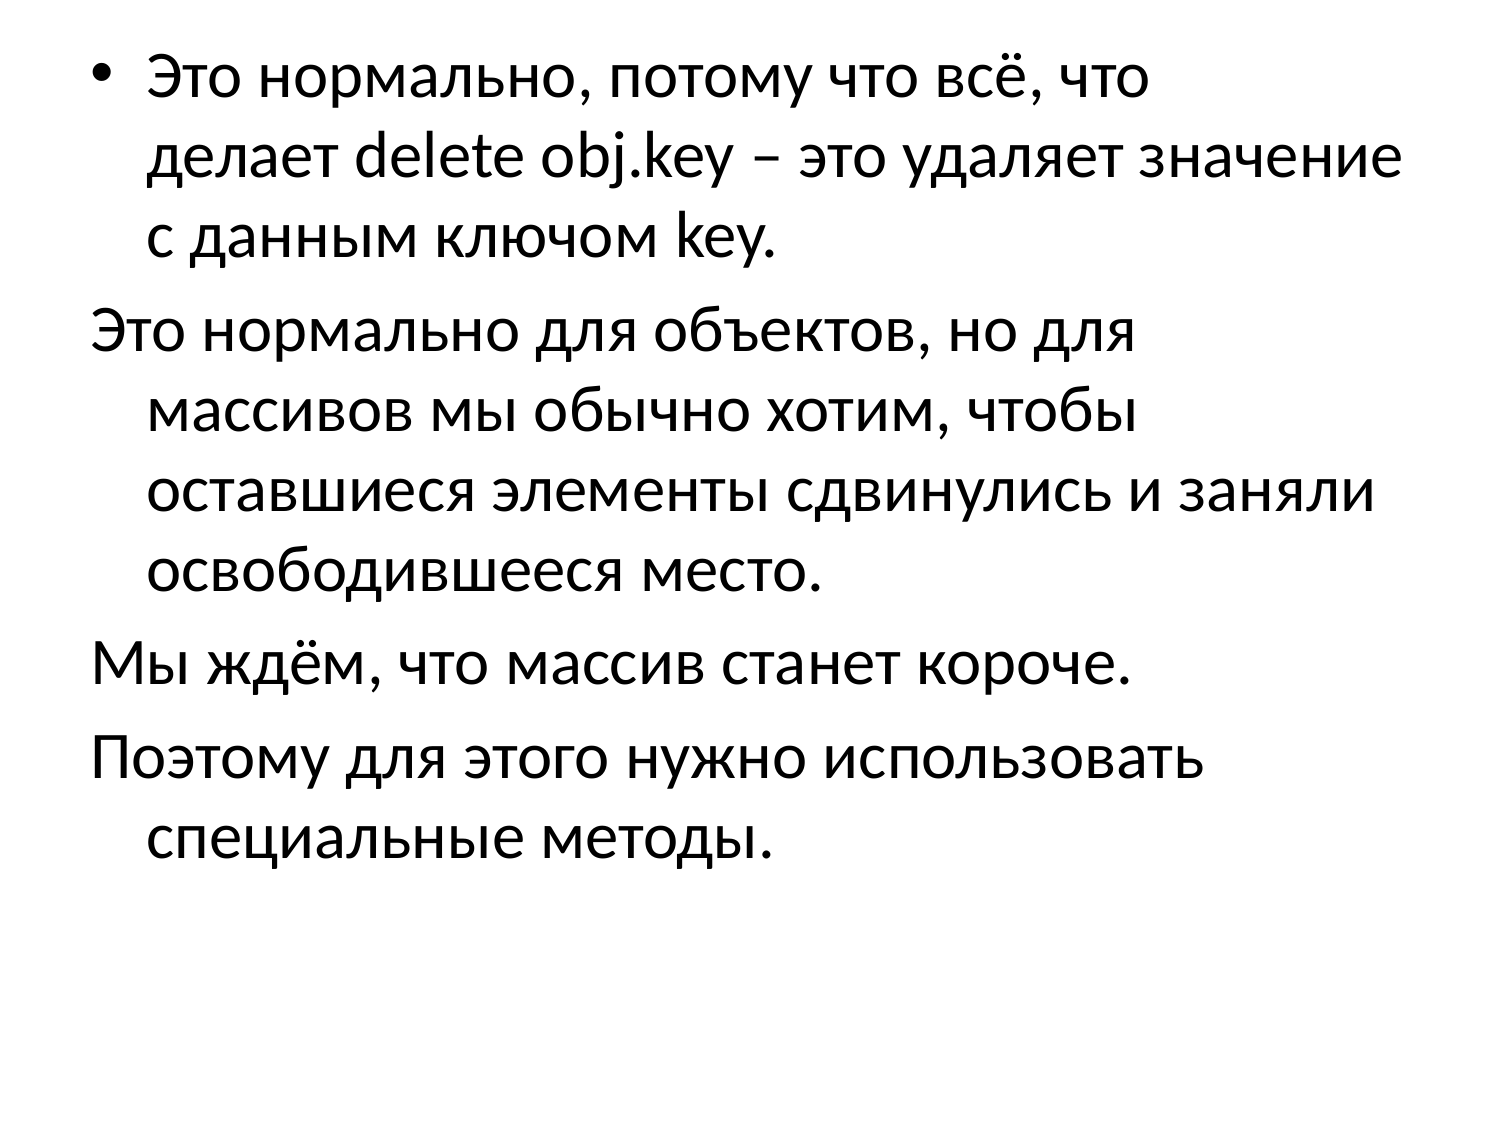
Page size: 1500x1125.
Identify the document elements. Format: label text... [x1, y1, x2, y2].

list Это нормально, потому что всё, что делает delete obj.key – это удаляет значение с данным ключом key. Это нормально для объектов, но для массивов мы обычно хотим, чтобы оставшиеся элементы сдвинулись и заняли освободившееся место. Мы ждём, что массив станет короче. Поэтому для этого нужно использовать специальные методы. [75, 23, 1425, 1005]
